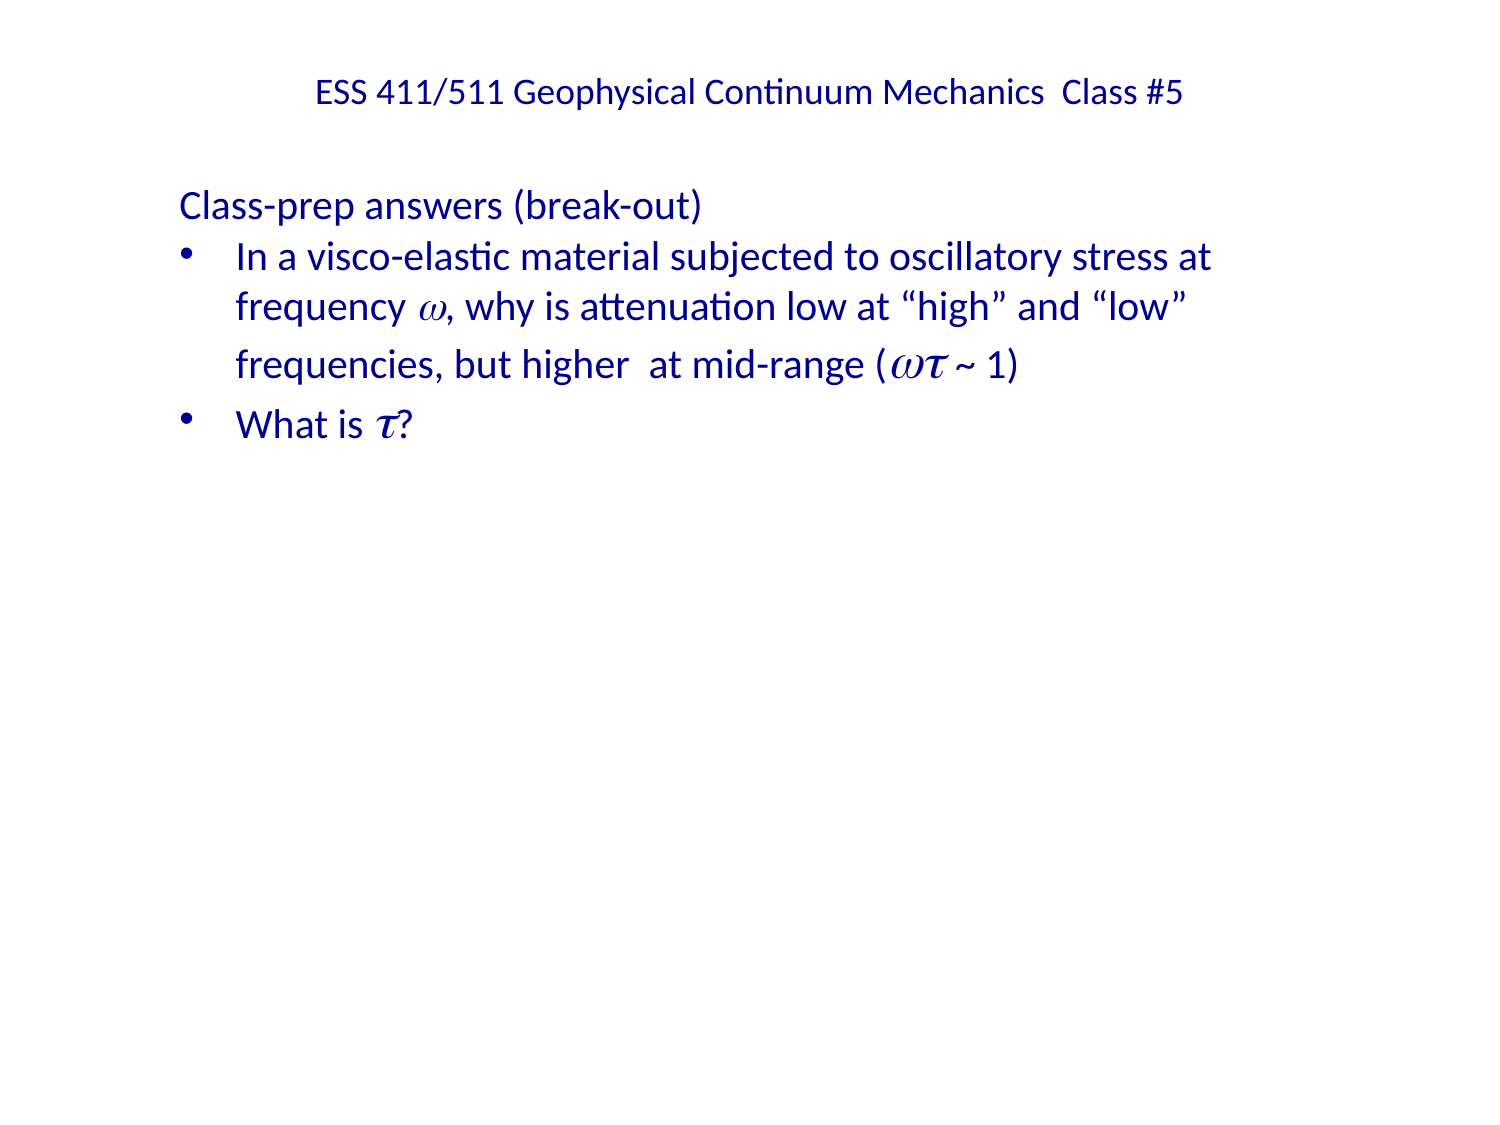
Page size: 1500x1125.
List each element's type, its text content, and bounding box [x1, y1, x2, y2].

title ESS 411/511 Geophysical Continuum Mechanics Class #5 [75, 45, 1425, 134]
text_box Class-prep answers (break-out) In a visco-elastic material subjected to oscillatory stress at frequency w, why is attenuation low at “high” and “low” frequencies, but higher at mid-range (wt ~ 1) What is t? [164, 170, 1354, 456]
